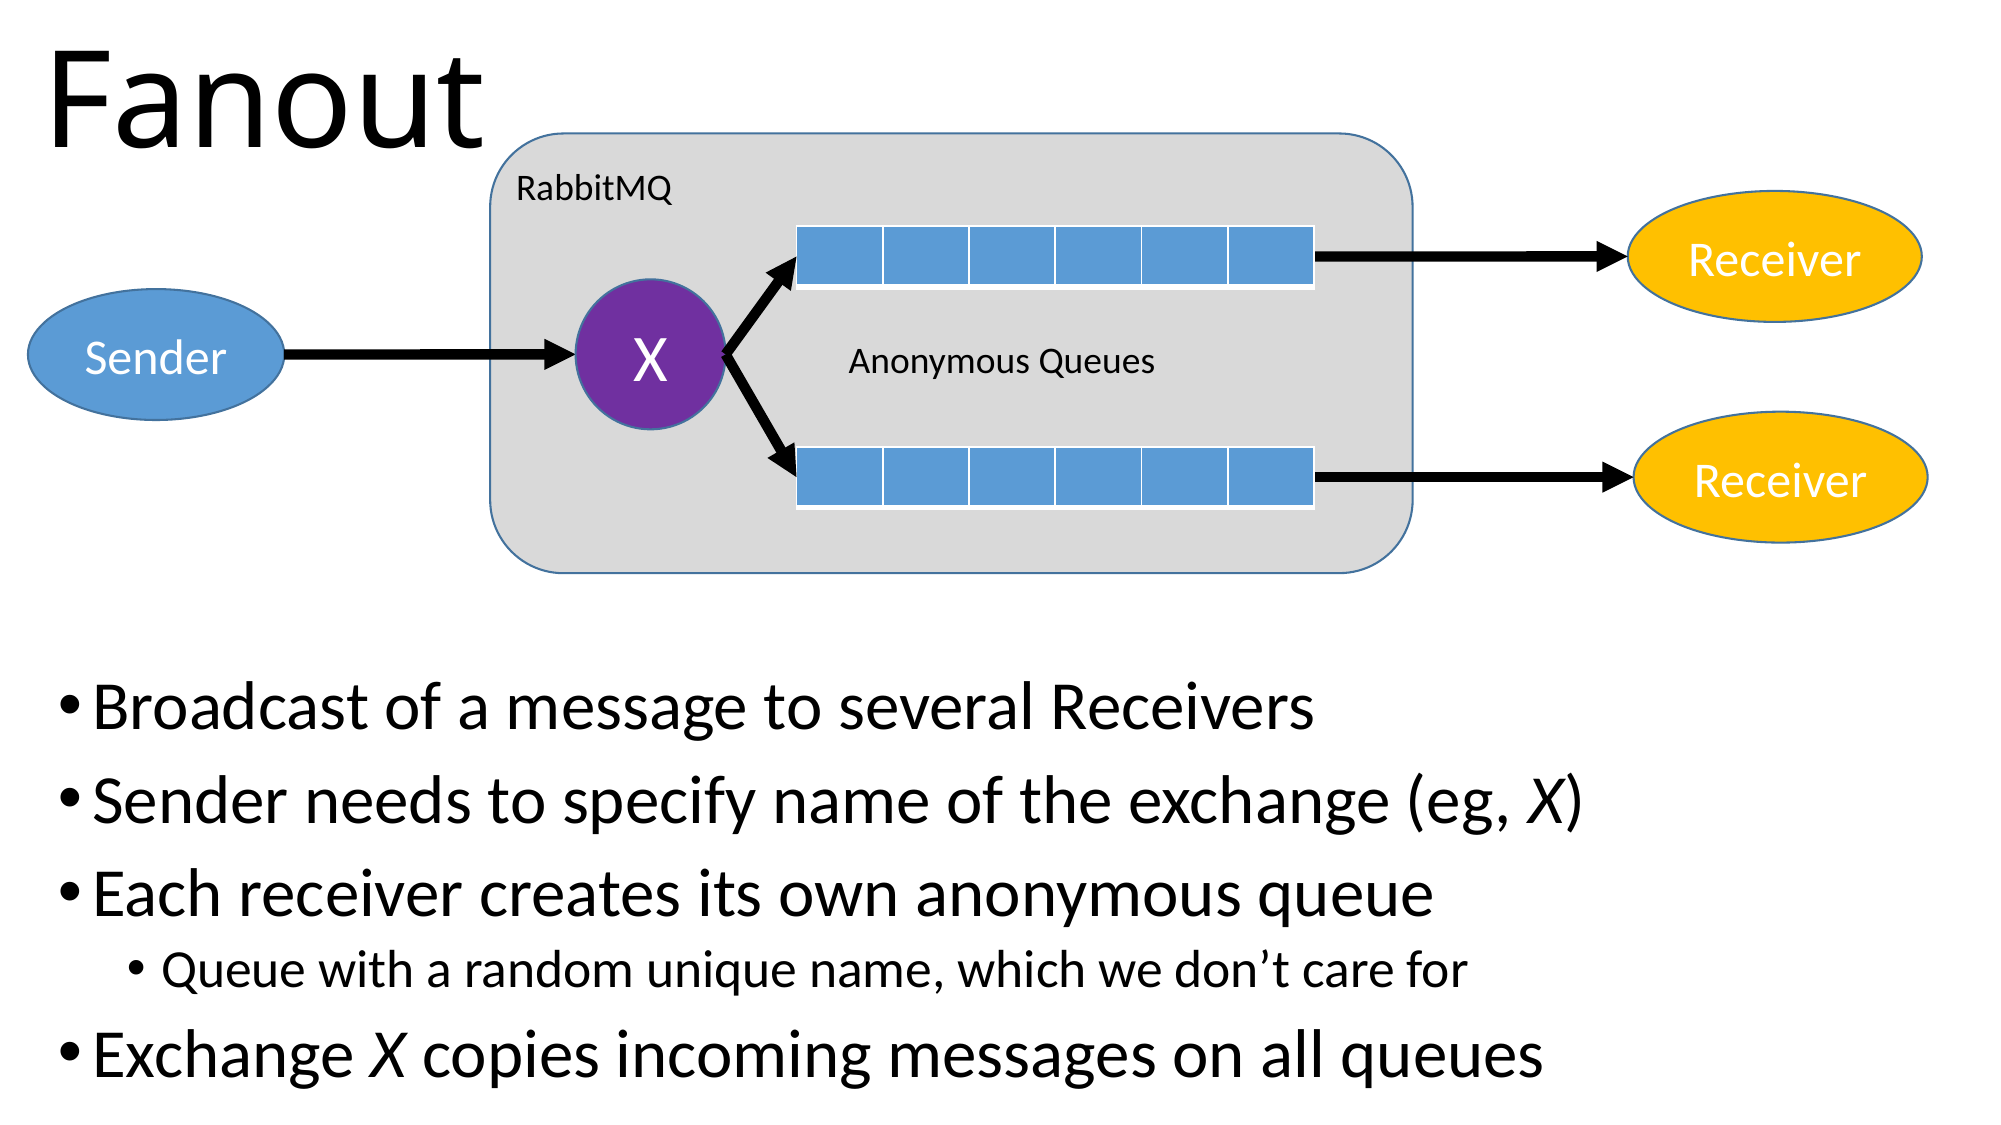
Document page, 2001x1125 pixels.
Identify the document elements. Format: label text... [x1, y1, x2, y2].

text_box Anonymous Queues [833, 328, 1171, 388]
table_header [970, 227, 1054, 284]
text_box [725, 256, 797, 354]
table_header [1142, 448, 1227, 505]
table_header [970, 448, 1054, 505]
table_header [884, 448, 968, 505]
text_box RabbitMQ [501, 155, 687, 216]
table_header [1142, 227, 1227, 284]
table_header [1229, 227, 1313, 284]
text_box [489, 356, 1414, 575]
text_box [797, 262, 1414, 472]
text_box [489, 132, 1414, 353]
title Fanout [27, 23, 1161, 185]
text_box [725, 354, 797, 478]
table_header [884, 227, 968, 284]
text_box Sender [26, 288, 285, 422]
text_box Receiver [1626, 189, 1923, 323]
list Broadcast of a message to several Receivers Sender needs to specify name of the exchange (eg, X) Each receiver creates its own anonymous queue Queue with a random unique name, which we don’t care for Exchange X copies incoming messages on all queues [42, 662, 1978, 1102]
text_box X [574, 278, 725, 431]
table_header [1229, 448, 1313, 505]
table_header [1056, 227, 1141, 284]
text_box Receiver [1632, 410, 1929, 544]
table_header [1056, 448, 1141, 505]
table_header [797, 227, 882, 284]
table_header [797, 448, 882, 505]
